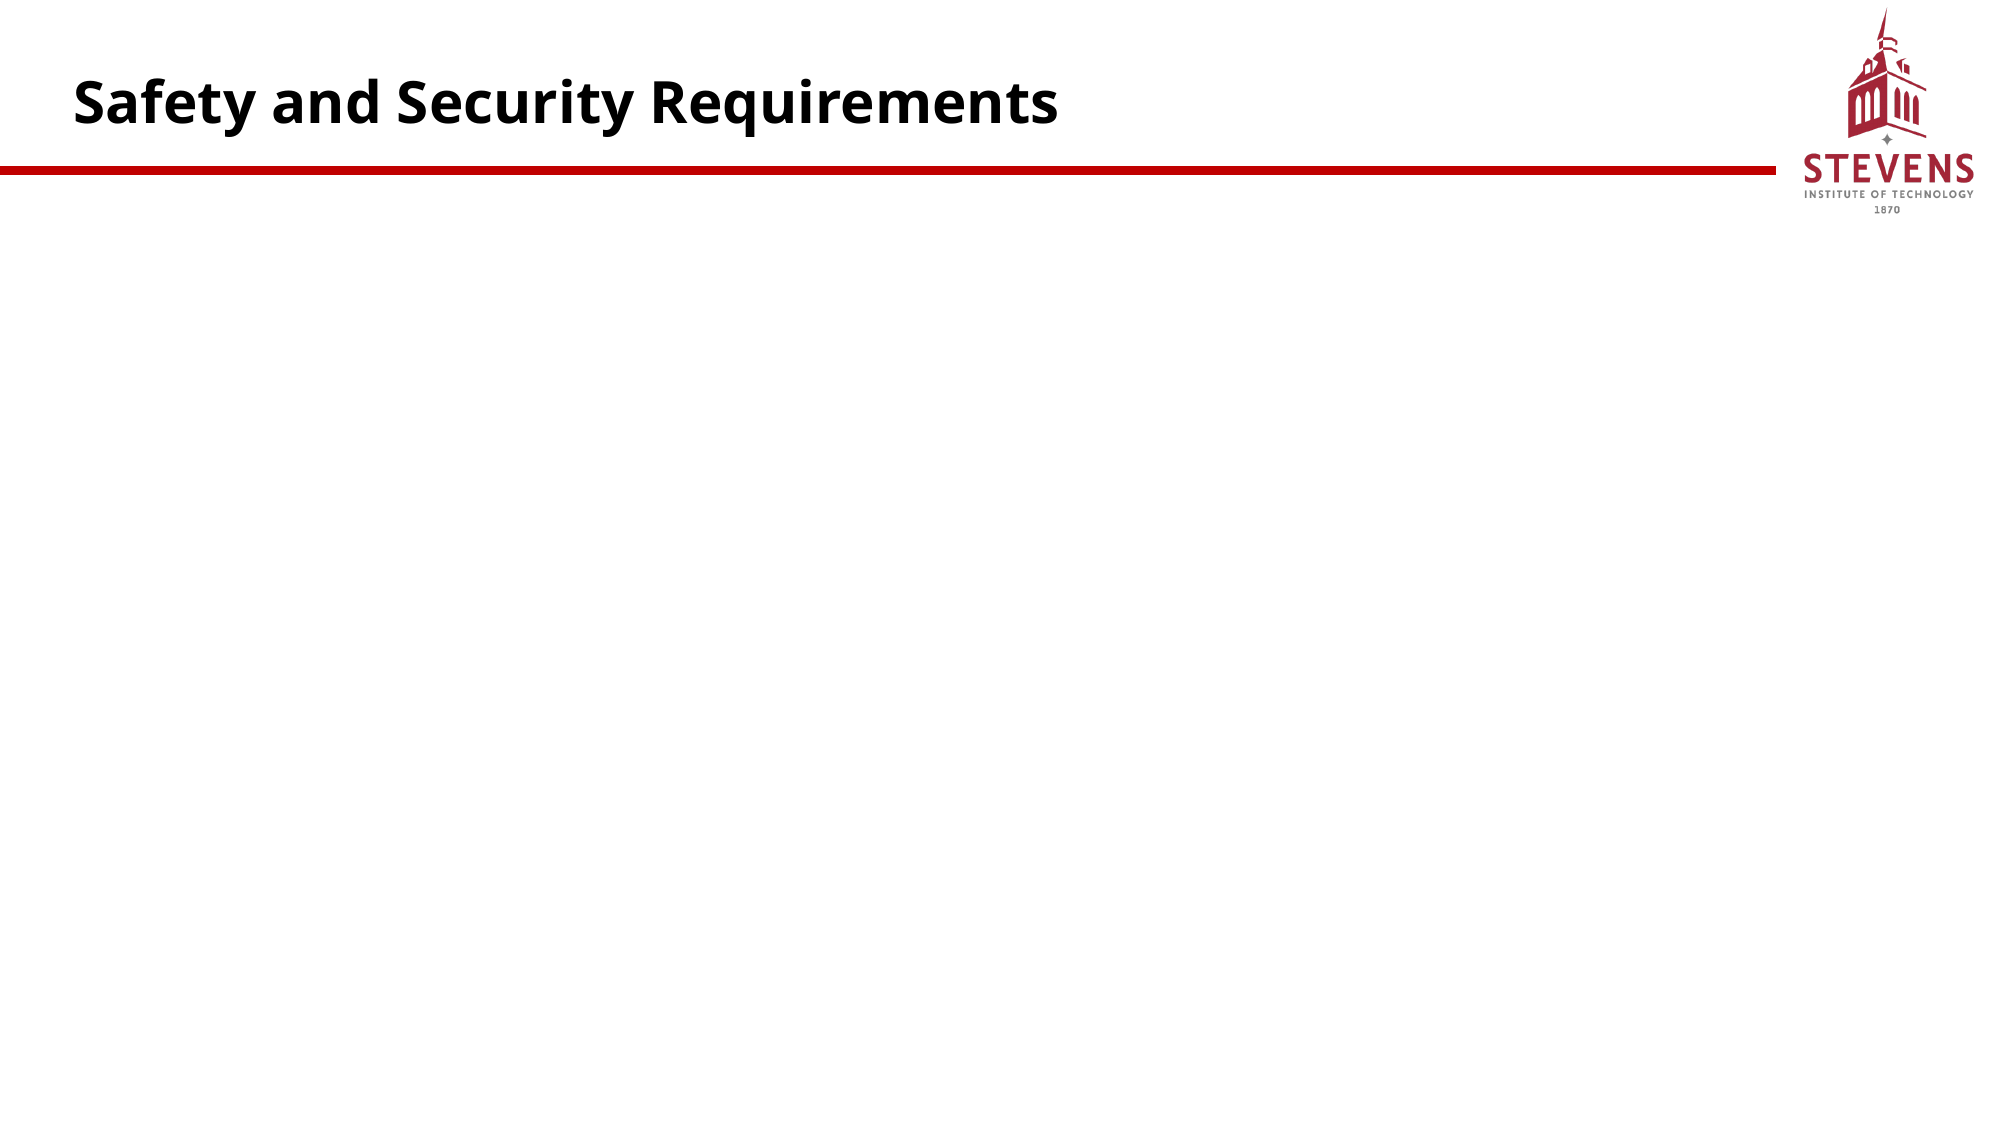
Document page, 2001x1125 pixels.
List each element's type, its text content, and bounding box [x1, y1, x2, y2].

text_box [0, 166, 1761, 175]
title Safety and Security Requirements [58, 49, 1415, 144]
picture [1761, 0, 2000, 257]
